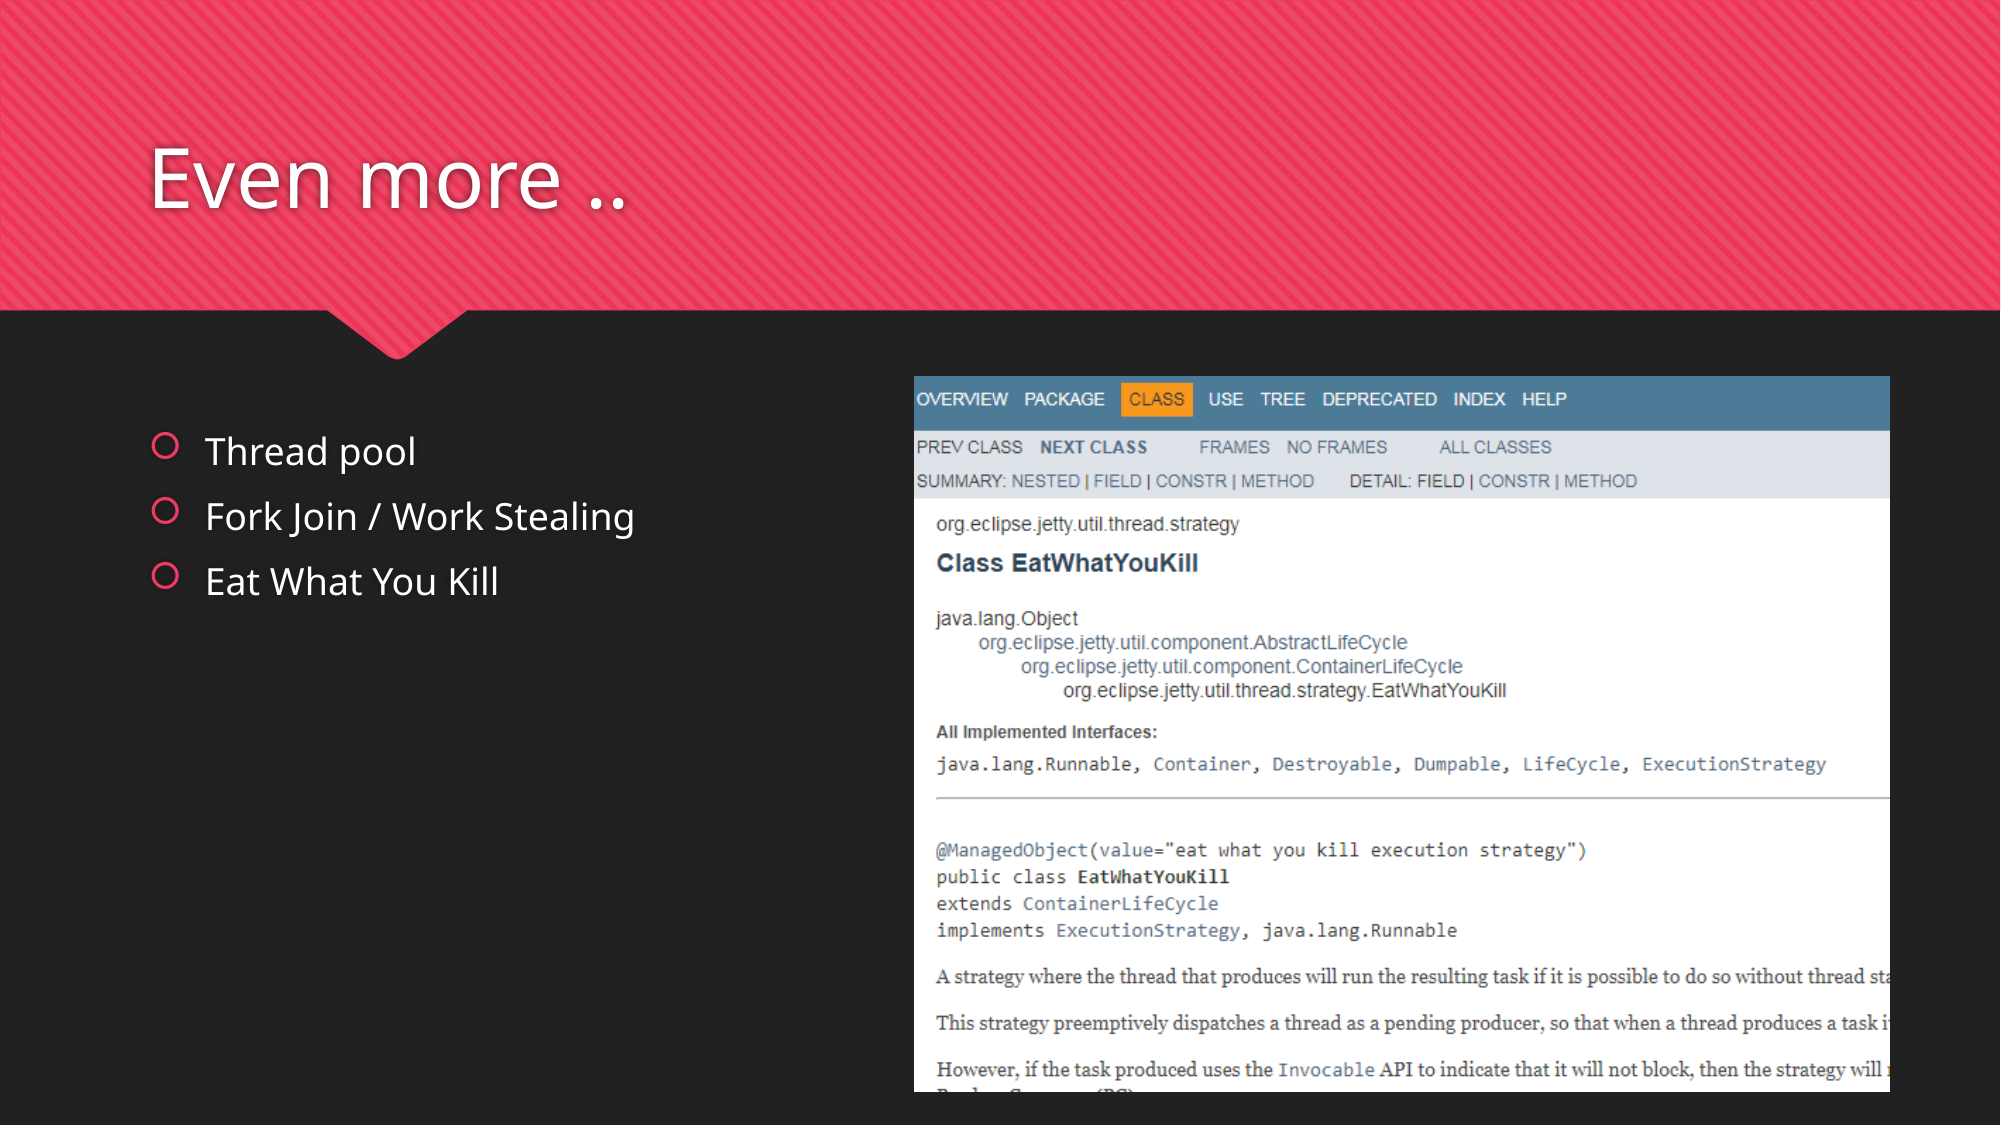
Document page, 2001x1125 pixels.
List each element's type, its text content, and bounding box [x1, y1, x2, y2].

picture [914, 376, 1890, 1093]
list Thread pool Fork Join / Work Stealing Eat What You Kill [133, 420, 914, 970]
title Even more .. [132, 73, 1868, 233]
